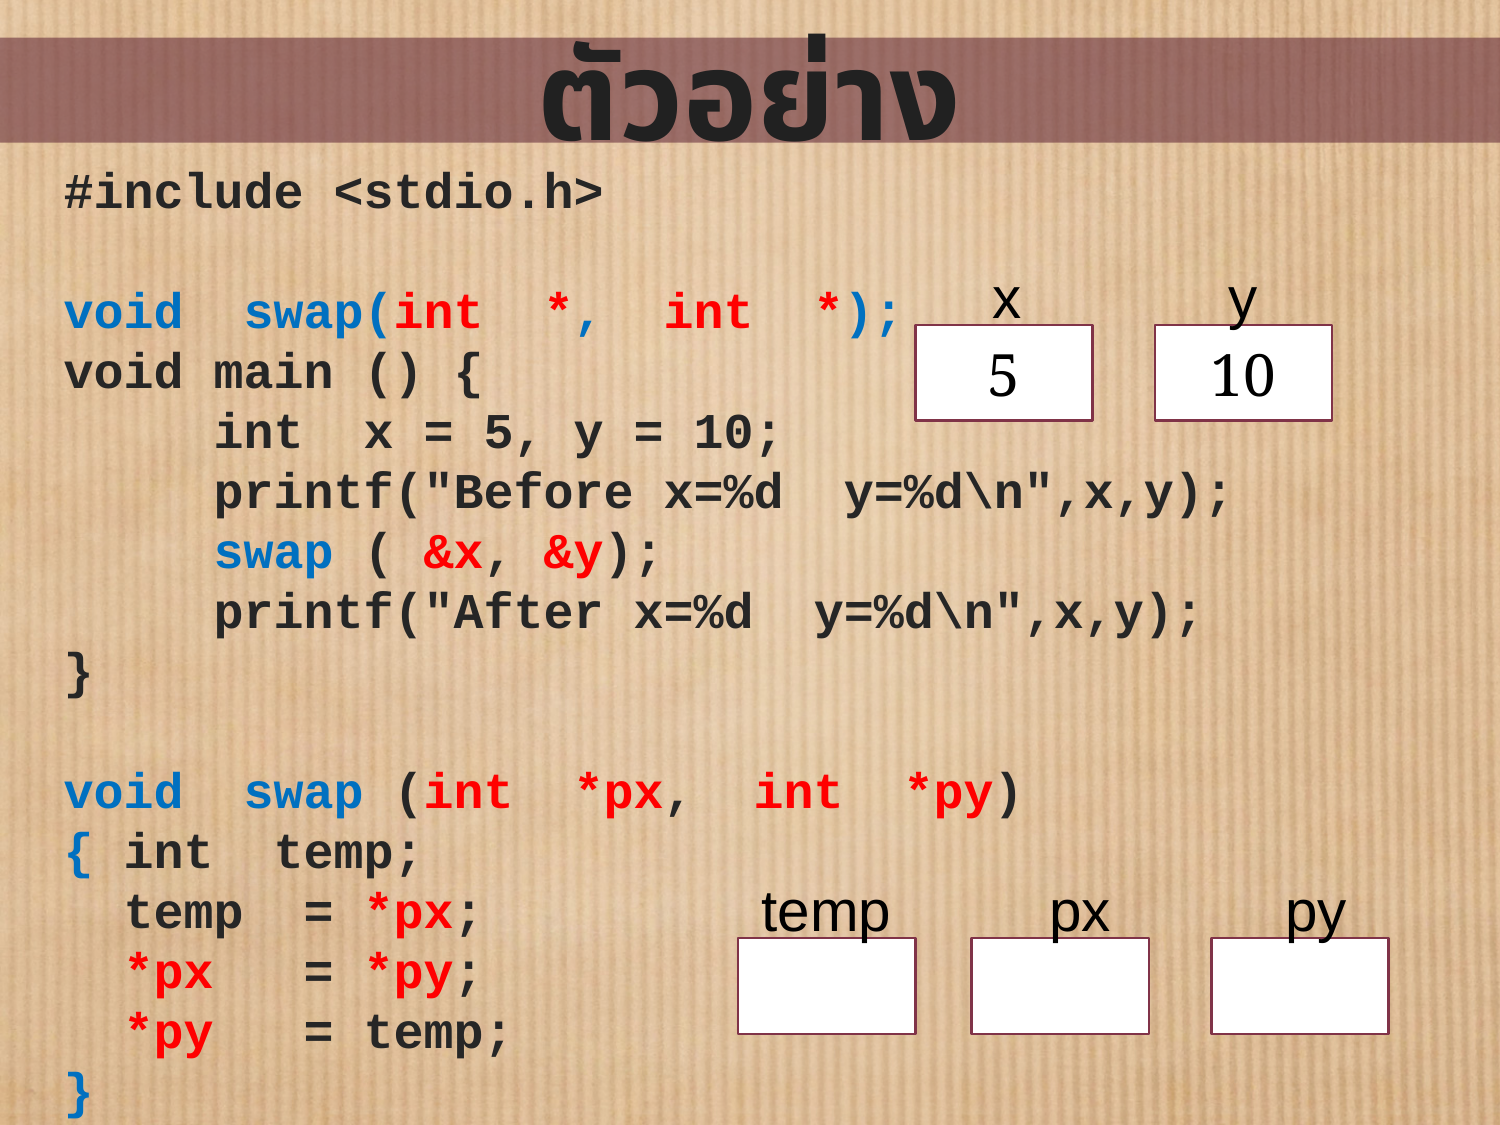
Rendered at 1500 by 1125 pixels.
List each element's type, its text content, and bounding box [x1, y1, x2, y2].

picture [0, 0, 1500, 37]
text_box [1210, 937, 1390, 1035]
text_box y [1213, 252, 1273, 338]
text_box px [1034, 865, 1126, 951]
text_box temp [746, 865, 907, 951]
text_box [970, 937, 1150, 1035]
text_box 10 [1154, 324, 1333, 422]
text_box 5 [914, 324, 1094, 422]
text_box [737, 937, 917, 1035]
picture [0, 143, 1500, 1125]
title ตัวอย่าง [0, 37, 1500, 143]
text_box py [1270, 865, 1362, 951]
text_box x [977, 252, 1037, 338]
list #include <stdio.h> void swap(int *, int *); void main () { int x = 5, y = 10; printf("Before x=%d y=%d\n",x,y); swap ( &x, &y); printf("After x=%d y=%d\n",x,y); } void swap (int *px, int *py) { int temp; temp = *px; *px = *py; *py = temp; } [1, 150, 1500, 978]
